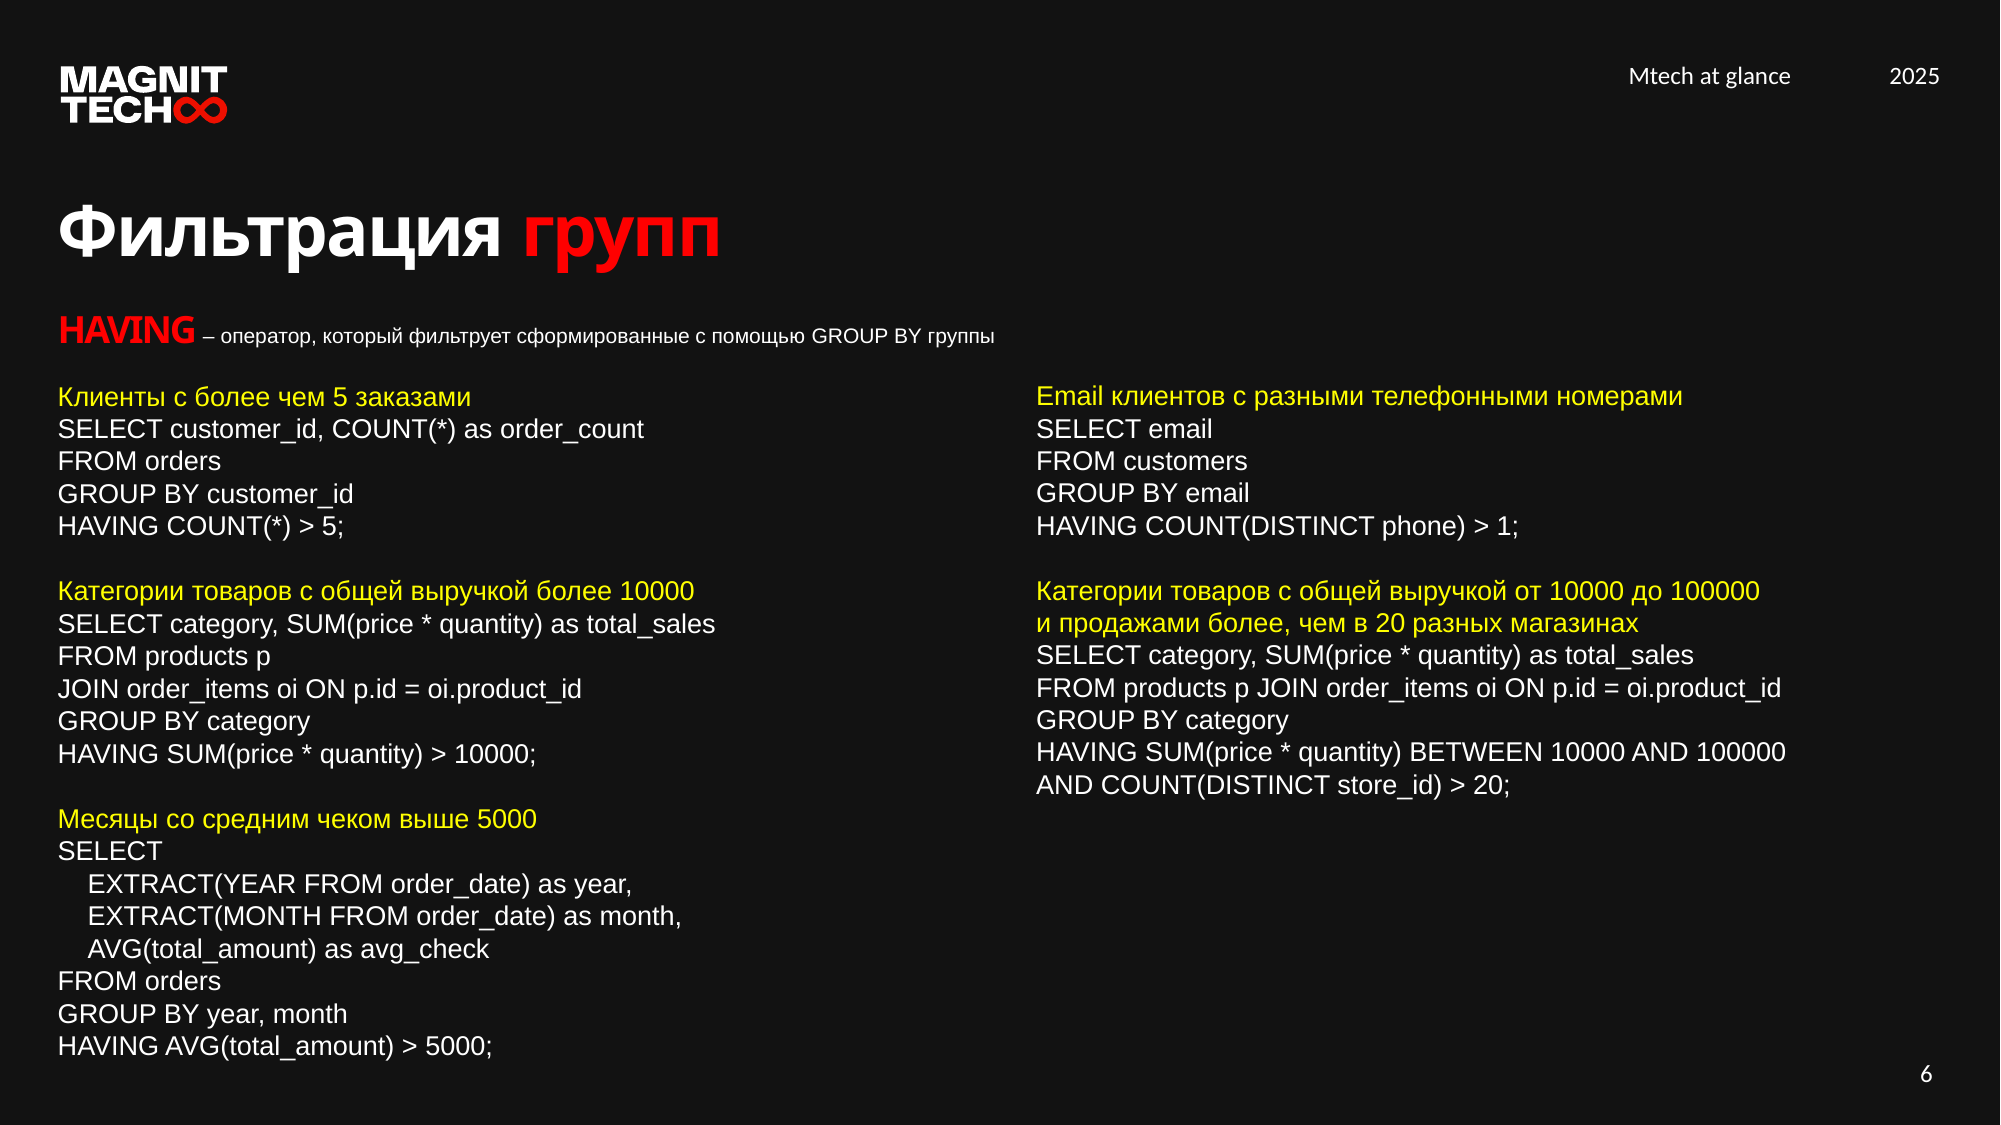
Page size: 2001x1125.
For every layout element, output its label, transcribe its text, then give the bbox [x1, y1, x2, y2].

text_box HAVING – оператор, который фильтрует сформированные с помощью GROUP BY группы [42, 298, 1930, 358]
text_box Фильтрация групп [42, 194, 1940, 353]
text_box Клиенты с более чем 5 заказами SELECT customer_id, COUNT(*) as order_count FROM orders GROUP BY customer_id HAVING COUNT(*) > 5; Категории товаров с общей выручкой более 10000 SELECT category, SUM(price * quantity) as total_sales FROM products p JOIN order_items oi ON p.id = oi.product_id GROUP BY category HAVING SUM(price * quantity) > 10000; Месяцы со средним чеком выше 5000 SELECT EXTRACT(YEAR FROM order_date) as year, EXTRACT(MONTH FROM order_date) as month, AVG(total_amount) as avg_check FROM orders GROUP BY year, month HAVING AVG(total_amount) > 5000; [42, 371, 989, 1043]
slide_number 6 [1845, 1042, 1948, 1103]
text_box Email клиентов с разными телефонными номерами SELECT email FROM customers GROUP BY email HAVING COUNT(DISTINCT phone) > 1; Категории товаров с общей выручкой от 10000 до 100000 и продажами более, чем в 20 разных магазинах SELECT category, SUM(price * quantity) as total_sales FROM products p JOIN order_items oi ON p.id = oi.product_id GROUP BY category HAVING SUM(price * quantity) BETWEEN 10000 AND 100000 AND COUNT(DISTINCT store_id) > 20; [1021, 371, 1940, 1027]
